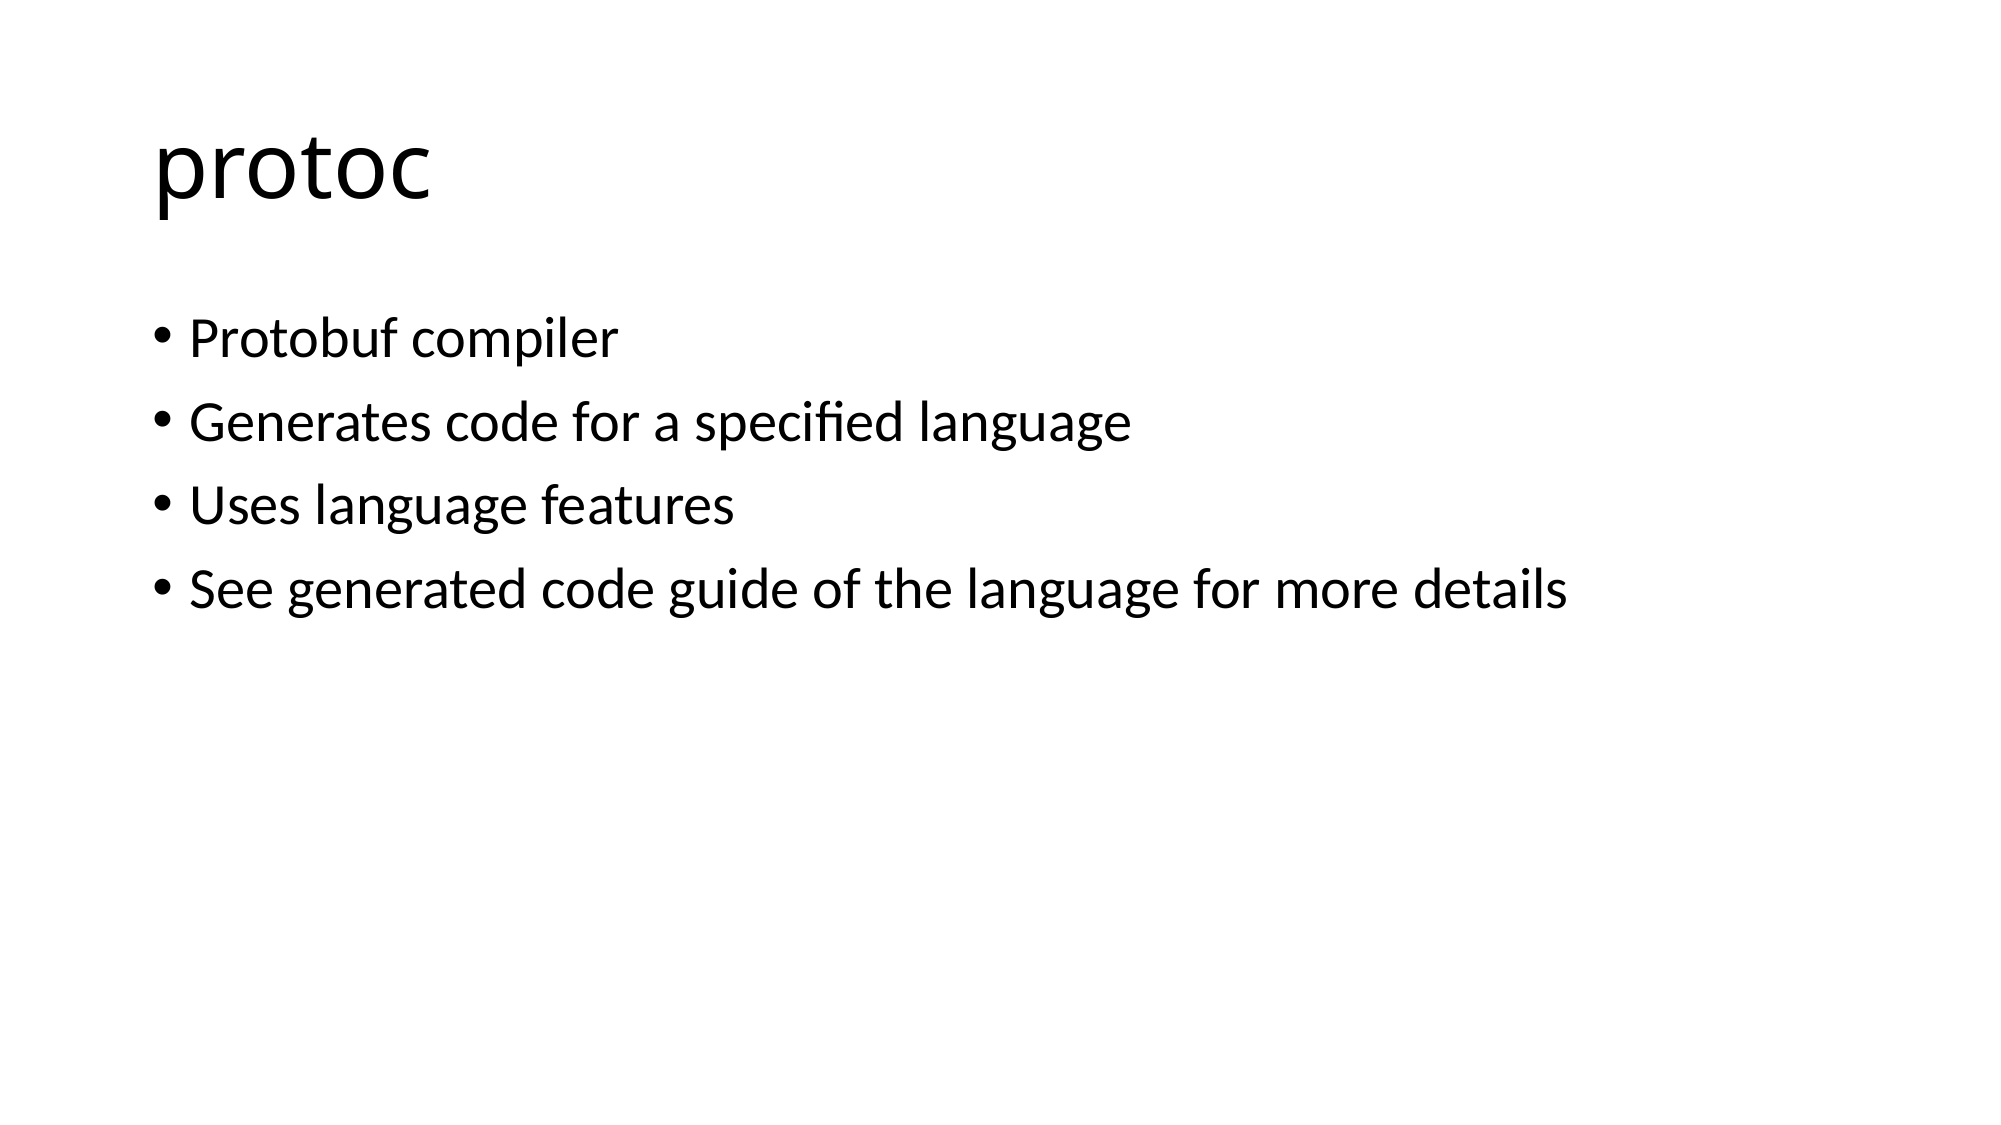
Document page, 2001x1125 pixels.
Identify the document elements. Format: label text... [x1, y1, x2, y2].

title protoc [137, 59, 1863, 278]
list Protobuf compiler Generates code for a specified language Uses language features See generated code guide of the language for more details [137, 299, 1863, 1014]
